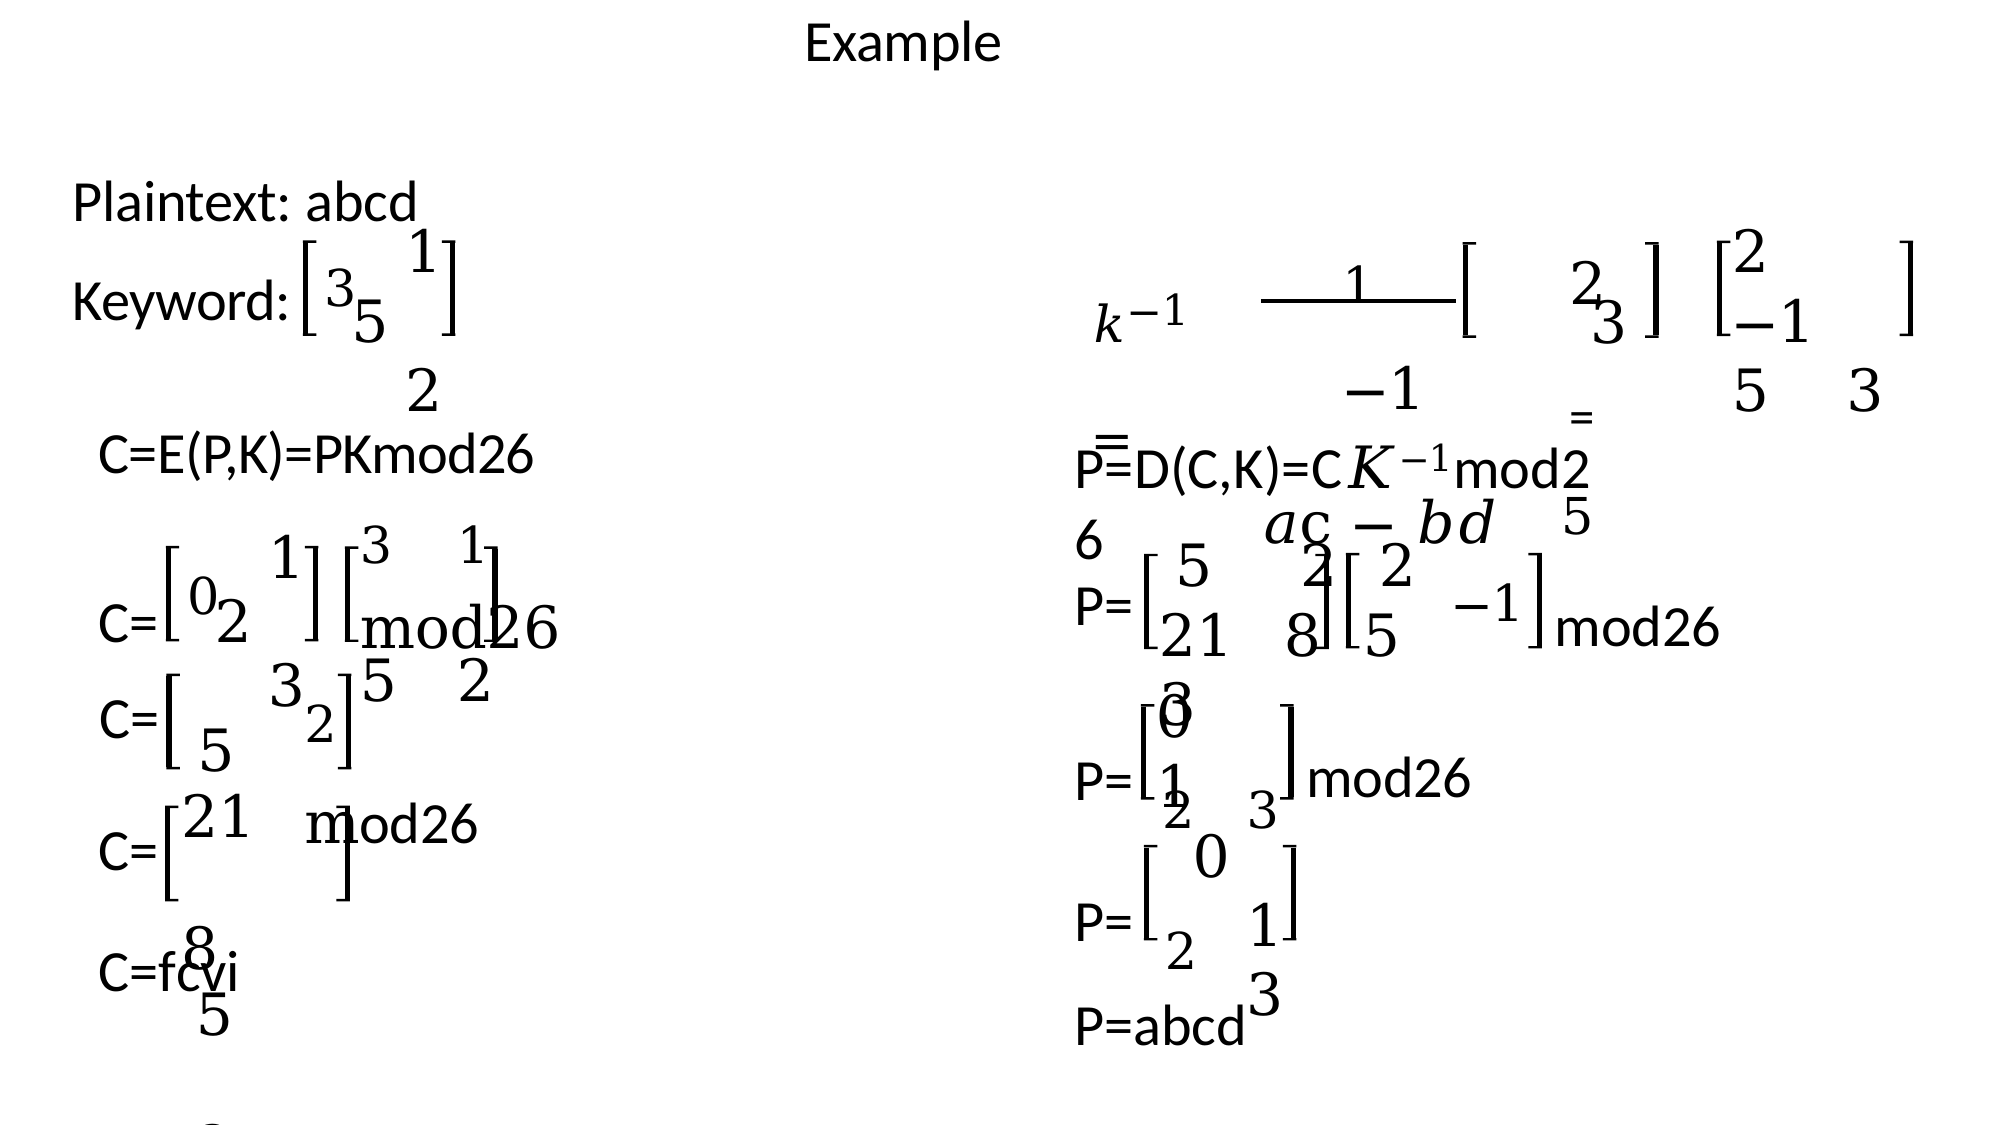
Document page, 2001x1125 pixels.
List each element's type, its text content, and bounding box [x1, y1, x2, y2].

text_box P= 2 [1068, 851, 1156, 980]
text_box [165, 545, 177, 549]
text_box 0 1 3 [1156, 817, 1284, 1028]
text_box P=D(C,K)=C𝐾−1mod26 [1068, 422, 1616, 572]
text_box C= [97, 678, 163, 751]
text_box 2 mod26 [339, 678, 539, 856]
text_box 𝑘−1 = [1085, 236, 1250, 422]
text_box [1901, 333, 1914, 337]
text_box 0 1 [1153, 676, 1281, 817]
text_box P= 2 [1068, 711, 1195, 839]
text_box [165, 898, 177, 902]
text_box P= [1072, 565, 1136, 637]
text_box [165, 805, 177, 809]
text_box [1143, 844, 1156, 848]
text_box [339, 898, 350, 902]
text_box [1284, 844, 1297, 848]
text_box [1716, 333, 1729, 337]
text_box P=abcd [1072, 984, 1250, 1057]
text_box C=fcvi [96, 931, 242, 1004]
text_box Keyword: 3 [66, 230, 315, 338]
text_box [1901, 240, 1914, 244]
text_box [339, 805, 350, 809]
title Example [802, 1, 1007, 192]
text_box 2 −1 5 3 [1729, 213, 1901, 423]
text_box 1 2 −1 = 𝑎c − 𝑏𝑑 5 [1250, 203, 1703, 557]
text_box C= 0 [92, 553, 177, 661]
text_box [1528, 552, 1542, 556]
text_box [339, 673, 352, 677]
text_box 1 5 2 [315, 213, 443, 413]
text_box Plaintext: abcd [70, 161, 425, 230]
text_box [1144, 553, 1156, 557]
text_box −1 mod26 [1445, 557, 1722, 665]
text_box C= [96, 810, 161, 883]
text_box [1716, 240, 1729, 244]
text_box 5 2 2 21 8 5 3 [1156, 527, 1508, 737]
text_box C=E(P,K)=PKmod26 [96, 413, 548, 486]
text_box 1 2 3 5 21 8 5 2 21 8 [177, 518, 339, 1125]
text_box 3 mod26 [1240, 708, 1474, 839]
text_box [166, 673, 177, 677]
text_box 3 1 mod26 5 2 [353, 550, 697, 714]
text_box [166, 766, 177, 770]
text_box [1144, 646, 1156, 650]
